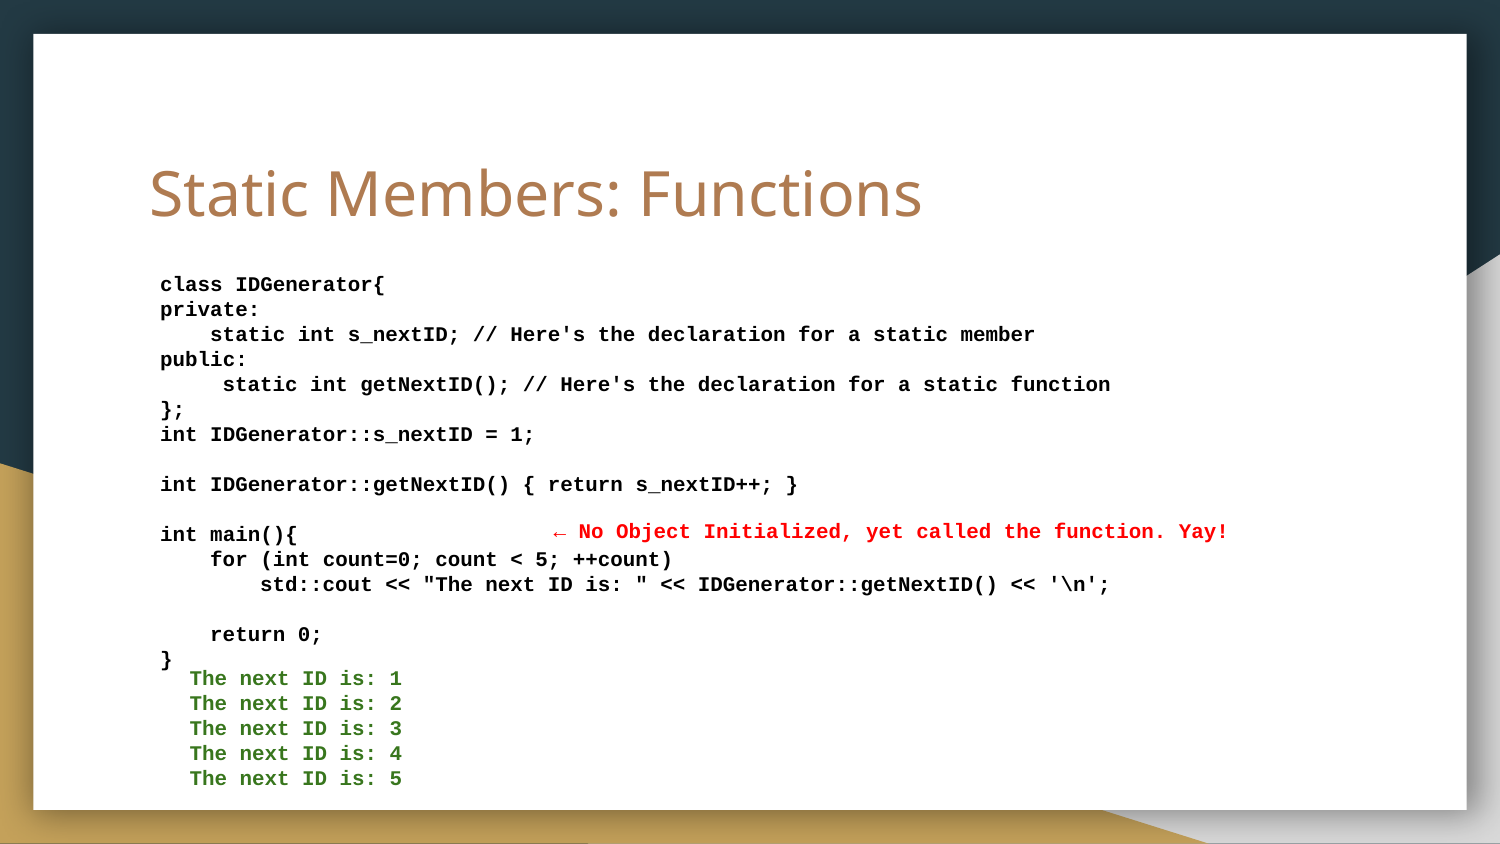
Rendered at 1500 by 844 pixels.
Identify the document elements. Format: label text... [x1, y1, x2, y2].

text_box The next ID is: 1 The next ID is: 2 The next ID is: 3 The next ID is: 4 The next ID is: 5 [174, 649, 1234, 774]
text_box ← No Object Initialized, yet called the function. Yay! [538, 502, 1500, 627]
title Static Members: Functions [134, 138, 1366, 296]
text_box class IDGenerator{ private: static int s_nextID; // Here's the declaration for a static member public: static int getNextID(); // Here's the declaration for a static function }; int IDGenerator::s_nextID = 1; int IDGenerator::getNextID() { return s_nextID++; } int main(){ for (int count=0; count < 5; ++count) std::cout << "The next ID is: " << IDGenerator::getNextID() << '\n'; return 0; } [145, 255, 1204, 671]
